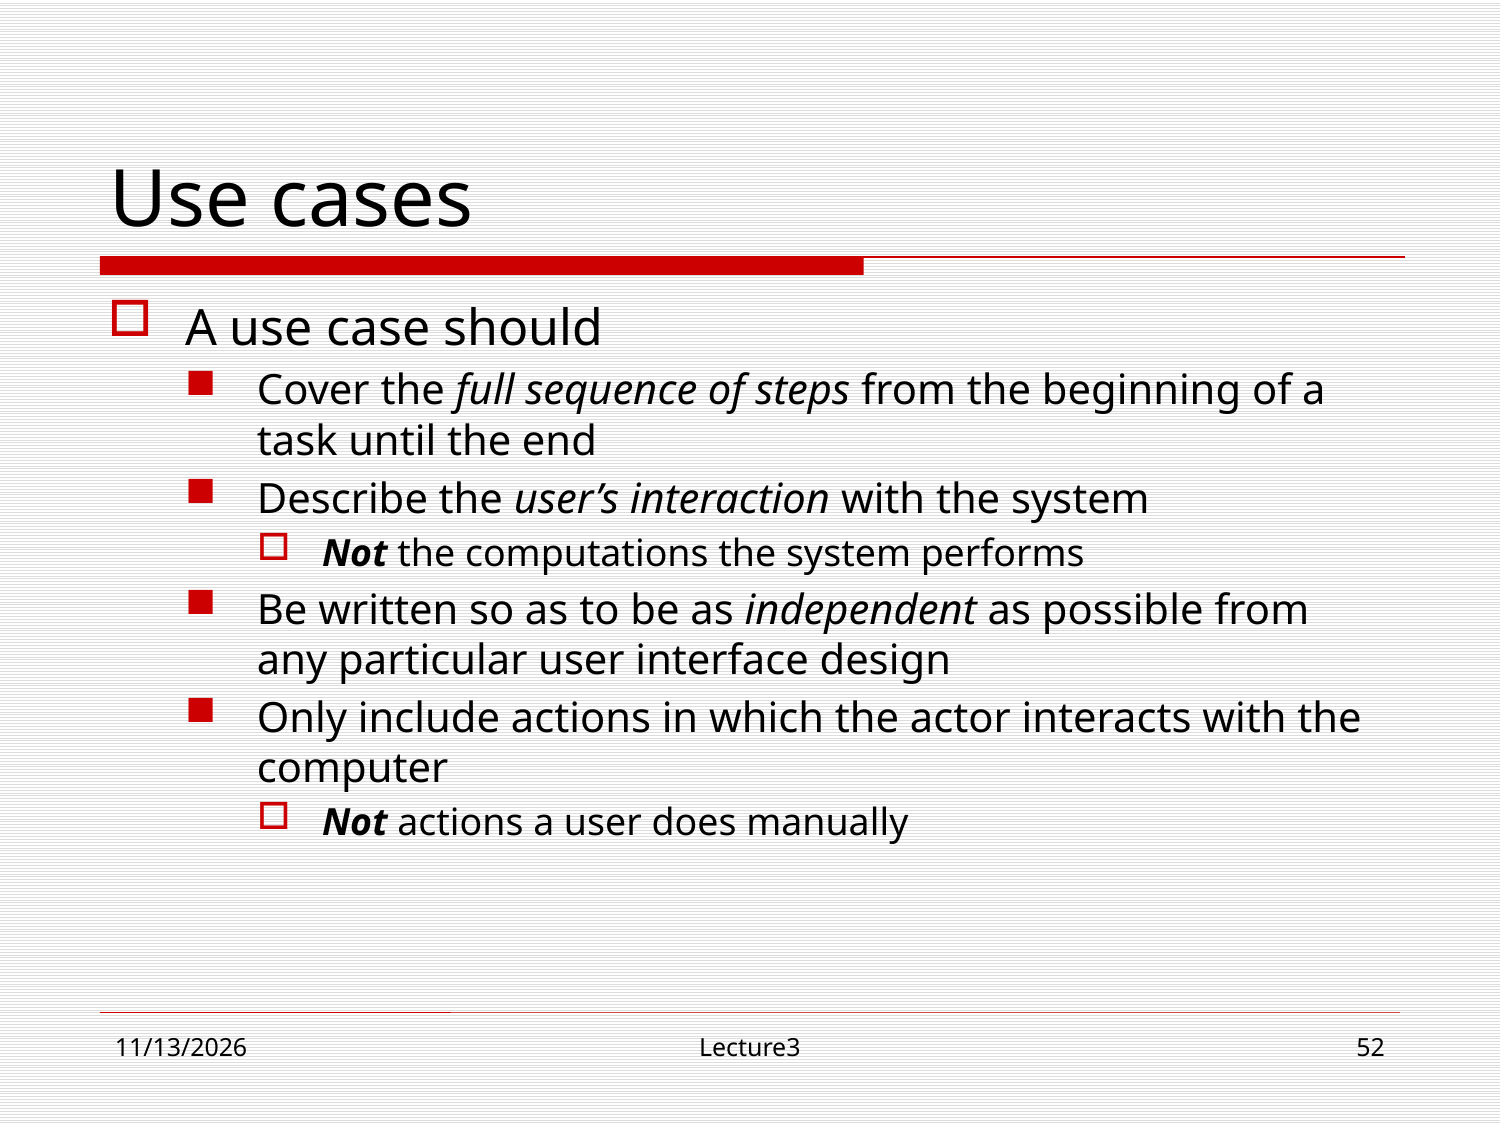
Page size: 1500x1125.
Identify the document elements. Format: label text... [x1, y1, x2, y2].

list A use case should Cover the full sequence of steps from the beginning of a task until the end Describe the user’s interaction with the system Not the computations the system performs Be written so as to be as independent as possible from any particular user interface design Only include actions in which the actor interacts with the computer Not actions a user does manually [92, 287, 1406, 988]
slide_number 52 [1074, 1024, 1401, 1103]
title Use cases [94, 50, 1407, 250]
footer Lecture3 [512, 1024, 988, 1103]
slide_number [99, 1024, 426, 1103]
